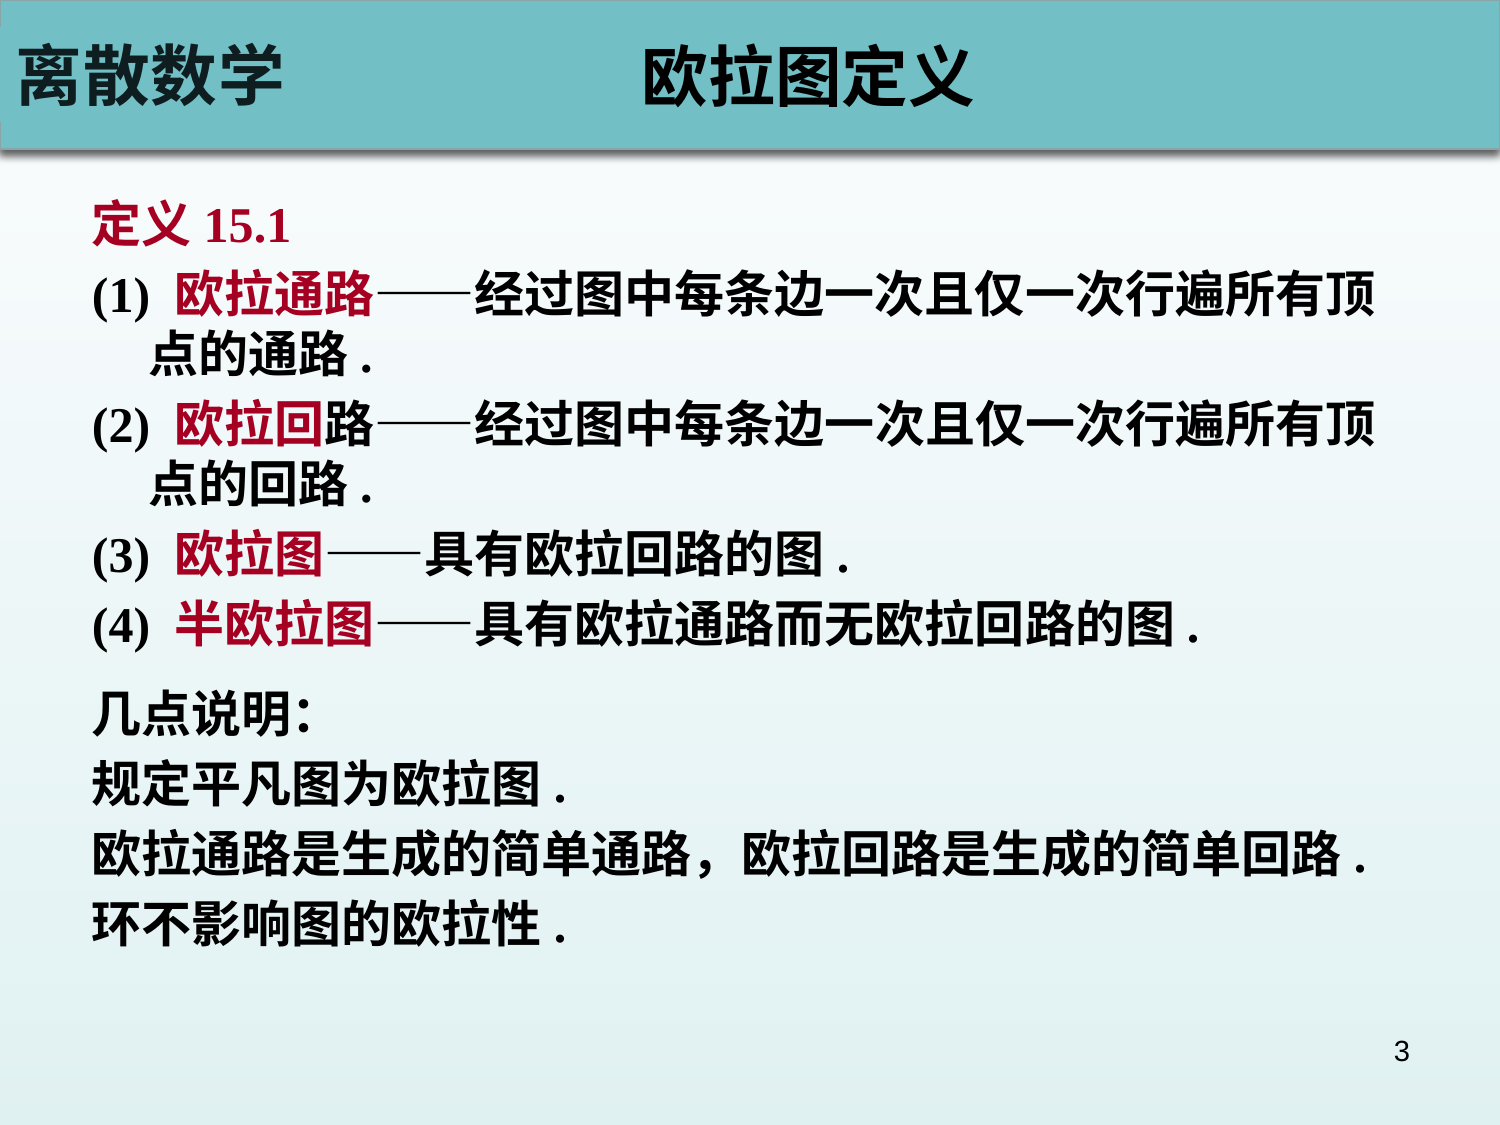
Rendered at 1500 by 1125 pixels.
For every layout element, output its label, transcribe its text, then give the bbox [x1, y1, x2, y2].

list 定义15.1 (1) 欧拉通路——经过图中每条边一次且仅一次行遍所有顶点的通路. (2) 欧拉回路——经过图中每条边一次且仅一次行遍所有顶点的回路. (3) 欧拉图——具有欧拉回路的图. (4) 半欧拉图——具有欧拉通路而无欧拉回路的图. 几点说明： 规定平凡图为欧拉图. 欧拉通路是生成的简单通路，欧拉回路是生成的简单回路. 环不影响图的欧拉性. [76, 184, 1427, 1035]
slide_number 3 [1074, 1024, 1425, 1103]
title 欧拉图定义 [306, 40, 1311, 109]
